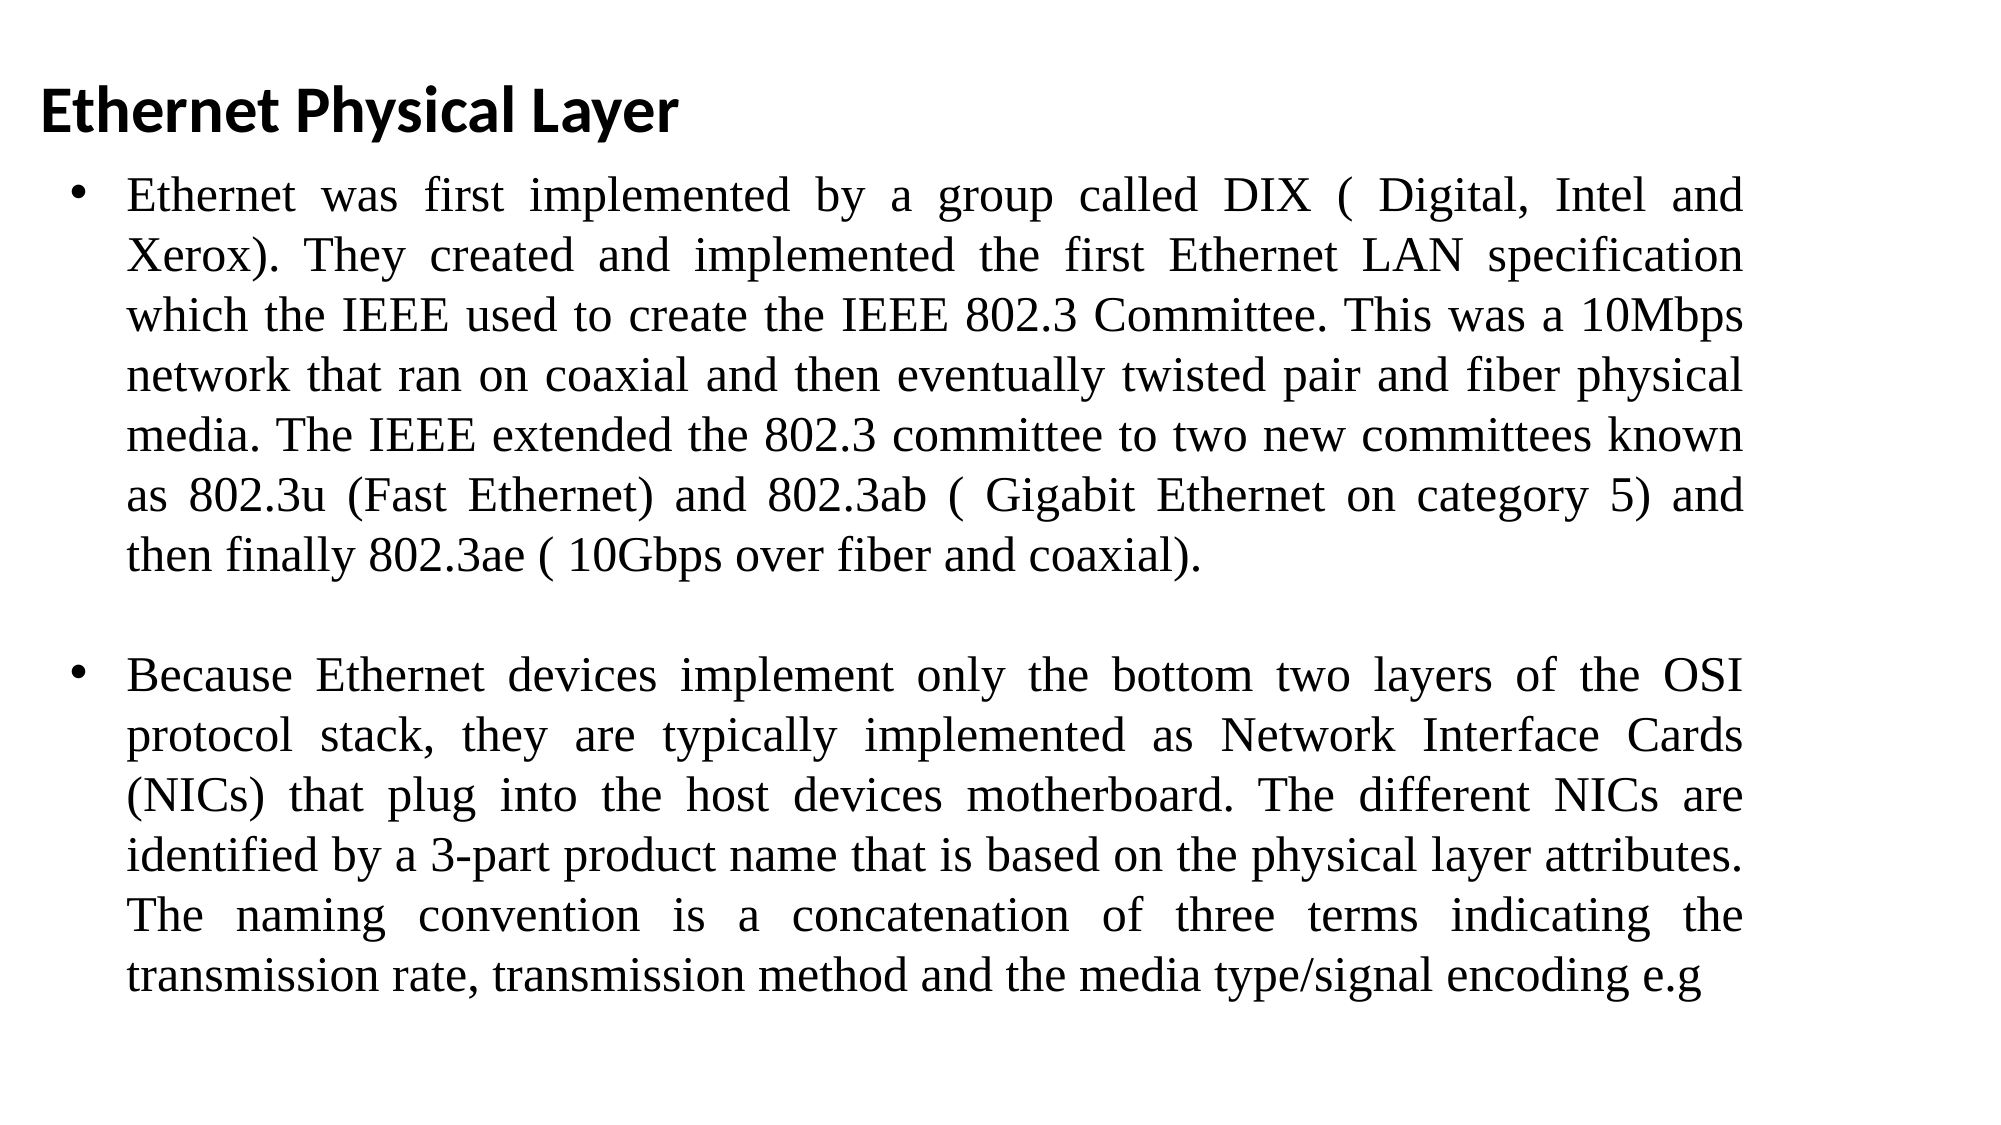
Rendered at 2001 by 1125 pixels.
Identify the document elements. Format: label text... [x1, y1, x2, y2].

text_box Ethernet Physical Layer [26, 58, 696, 153]
text_box Ethernet was first implemented by a group called DIX ( Digital, Intel and Xerox). They created and implemented the first Ethernet LAN specification which the IEEE used to create the IEEE 802.3 Committee. This was a 10Mbps network that ran on coaxial and then eventually twisted pair and fiber physical media. The IEEE extended the 802.3 committee to two new committees known as 802.3u (Fast Ethernet) and 802.3ab ( Gigabit Ethernet on category 5) and then finally 802.3ae ( 10Gbps over fiber and coaxial). Because Ethernet devices implement only the bottom two layers of the OSI protocol stack, they are typically implemented as Network Interface Cards (NICs) that plug into the host devices motherboard. The different NICs are identified by a 3-part product name that is based on the physical layer attributes. The naming convention is a concatenation of three terms indicating the transmission rate, transmission method and the media type/signal encoding e.g [55, 154, 1760, 1009]
